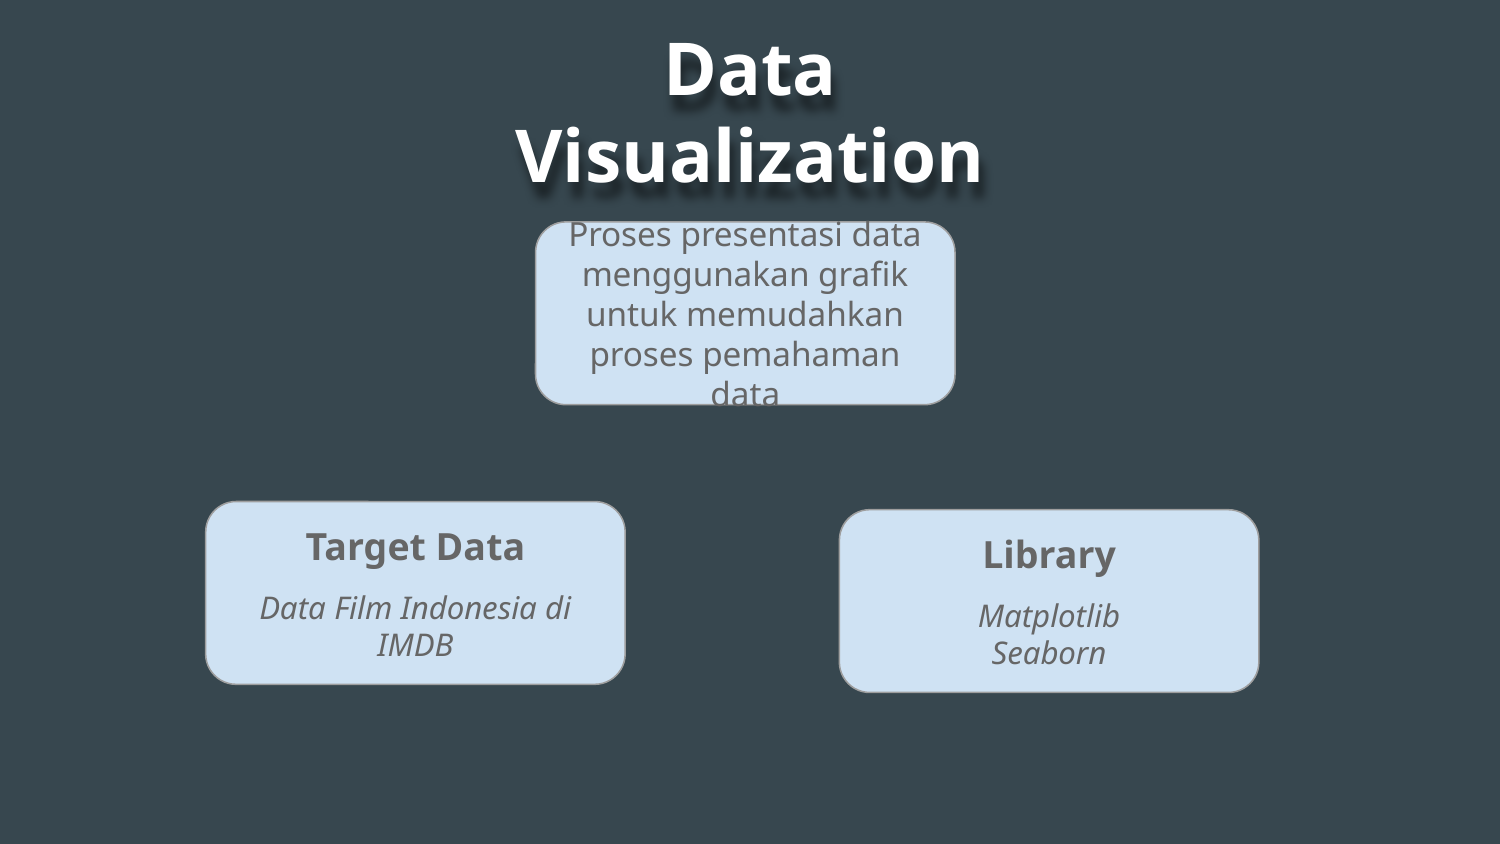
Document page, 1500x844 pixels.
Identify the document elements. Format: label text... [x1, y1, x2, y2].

text_box Proses presentasi data menggunakan grafik untuk memudahkan proses pemahaman data [535, 221, 956, 405]
text_box Library Matplotlib Seaborn [839, 509, 1259, 693]
text_box Target Data Data Film Indonesia di IMDB [205, 501, 626, 685]
title Data Visualization [418, 62, 1082, 157]
